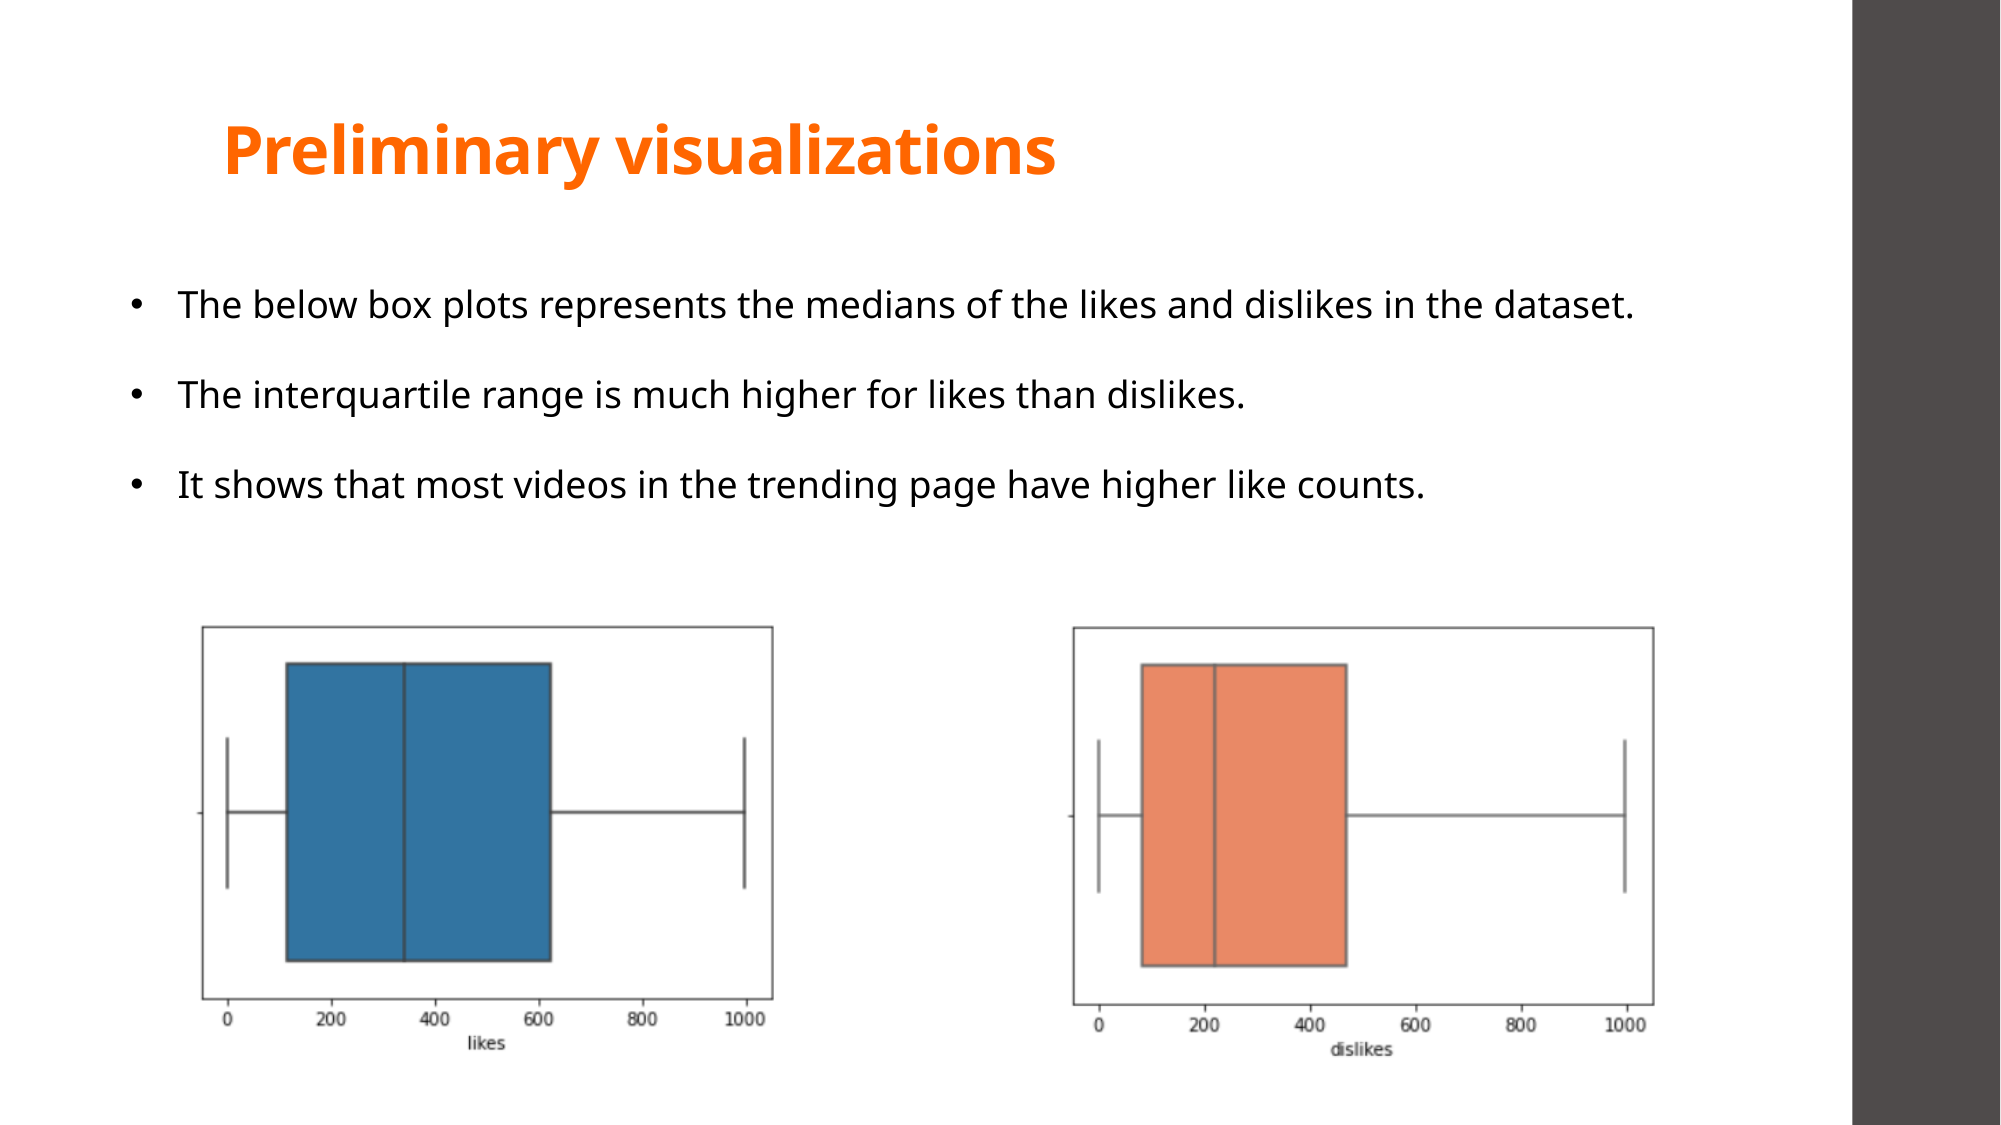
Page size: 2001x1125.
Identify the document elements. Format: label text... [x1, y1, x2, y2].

text_box The below box plots represents the medians of the likes and dislikes in the dataset. The interquartile range is much higher for likes than dislikes. It shows that most videos in the trending page have higher like counts. [115, 273, 1820, 514]
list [1054, 596, 1695, 1074]
picture [186, 608, 812, 1062]
title Preliminary visualizations [206, 60, 1797, 197]
